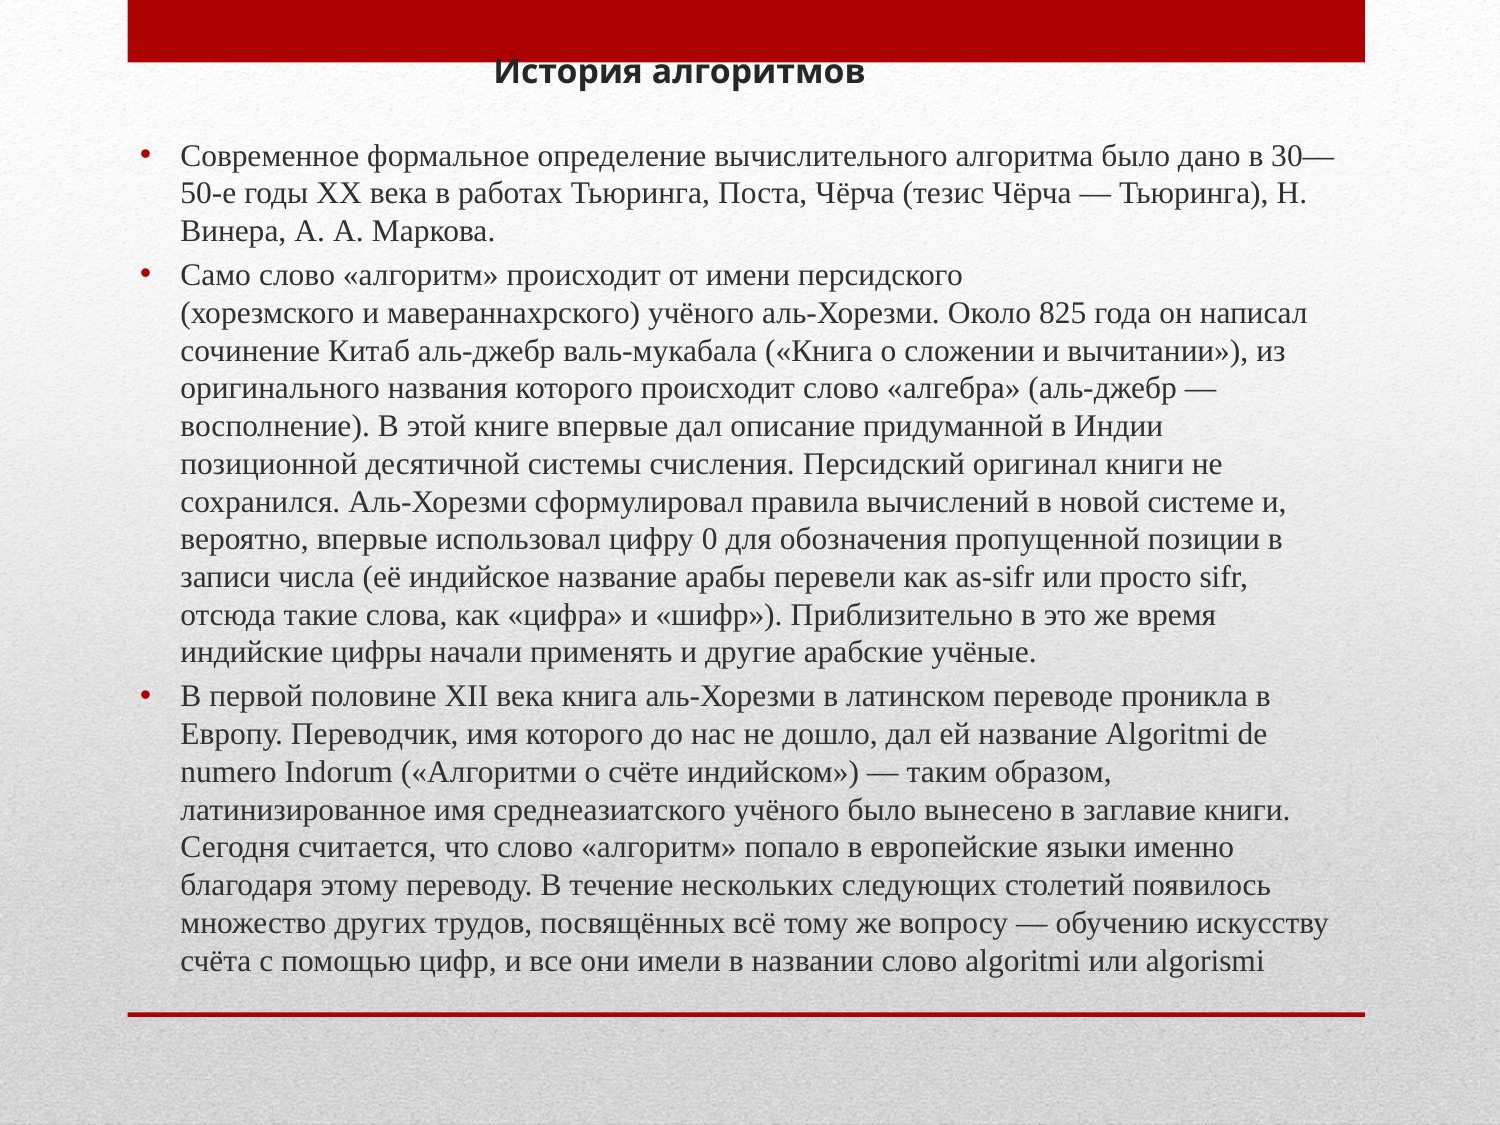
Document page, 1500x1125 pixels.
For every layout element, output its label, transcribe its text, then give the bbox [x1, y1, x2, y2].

list Современное формальное определение вычислительного алгоритма было дано в 30—50-е годы XX века в работах Тьюринга, Поста, Чёрча (тезис Чёрча — Тьюринга), Н. Винера, А. А. Маркова. Само слово «алгоритм» происходит от имени персидского (хорезмского и мавераннахрского) учёного аль-Хорезми. Около 825 года он написал сочинение Китаб аль-джебр валь-мукабала («Книга о сложении и вычитании»), из оригинального названия которого происходит слово «алгебра» (аль-джебр — восполнение). В этой книге впервые дал описание придуманной в Индии позиционной десятичной системы счисления. Персидский оригинал книги не сохранился. Аль-Хорезми сформулировал правила вычислений в новой системе и, вероятно, впервые использовал цифру 0 для обозначения пропущенной позиции в записи числа (её индийское название арабы перевели как as-sifr или просто sifr, отсюда такие слова, как «цифра» и «шифр»). Приблизительно в это же время индийские цифры начали применять и другие арабские учёные. В первой половине XII века книга аль-Хорезми в латинском переводе проникла в Европу. Переводчик, имя которого до нас не дошло, дал ей название Algoritmi de numero Indorum («Алгоритми о счёте индийском») — таким образом, латинизированное имя среднеазиатского учёного было вынесено в заглавие книги. Сегодня считается, что слово «алгоритм» попало в европейские языки именно благодаря этому переводу. В течение нескольких следующих столетий появилось множество других трудов, посвящённых всё тому же вопросу — обучению искусству счёта с помощью цифр, и все они имели в названии слово algoritmi или algorismi [125, 112, 1363, 1000]
title История алгоритмов [478, 42, 1022, 112]
